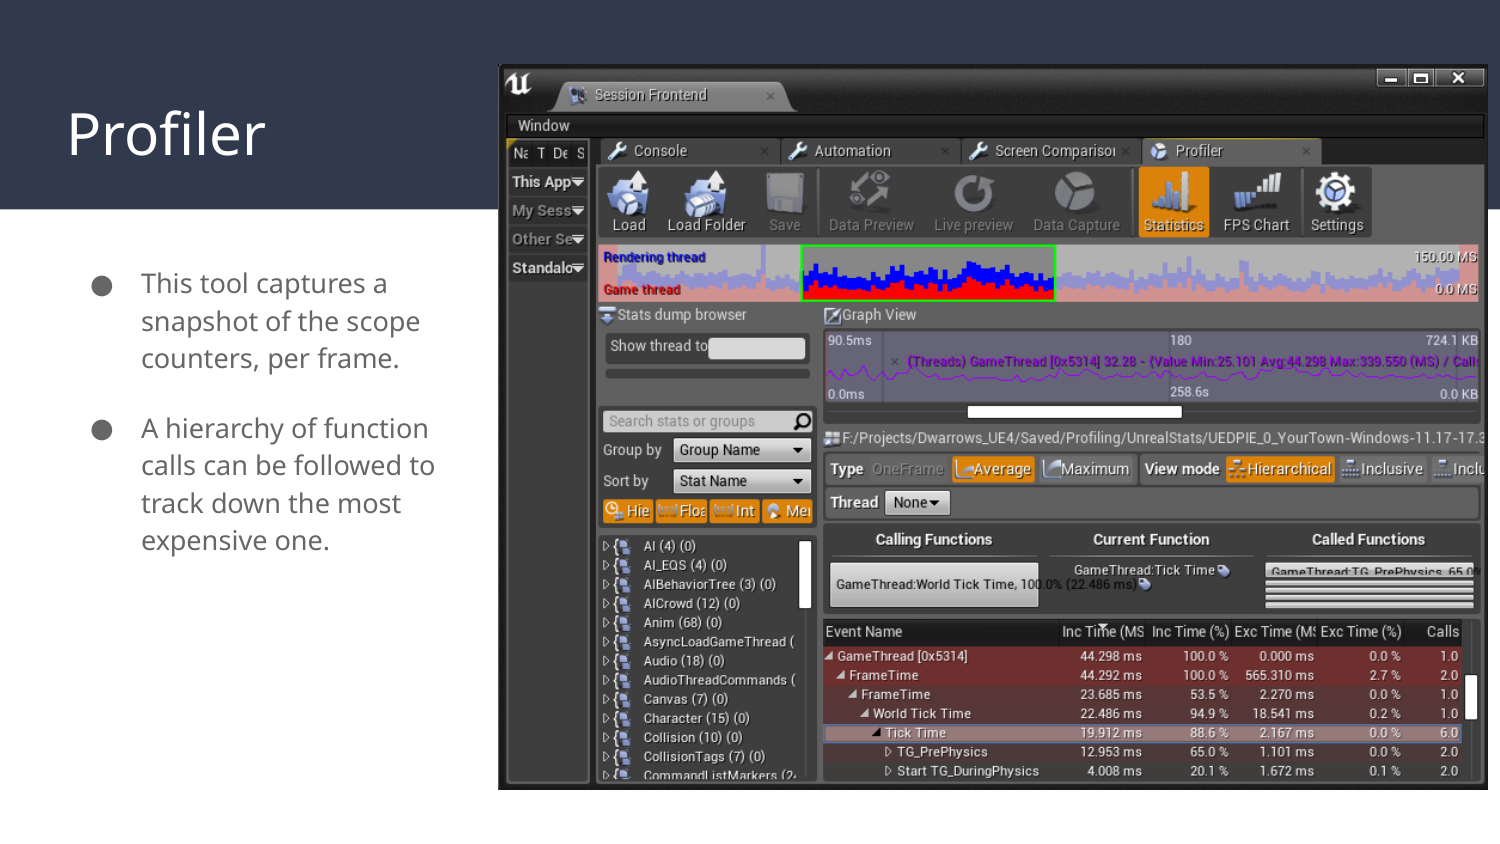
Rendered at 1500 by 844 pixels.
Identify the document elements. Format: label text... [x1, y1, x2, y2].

picture [498, 64, 1488, 791]
list This tool captures a snapshot of the scope counters, per frame. A hierarchy of function calls can be followed to track down the most expensive one. [51, 247, 490, 752]
title Profiler [51, 82, 493, 185]
